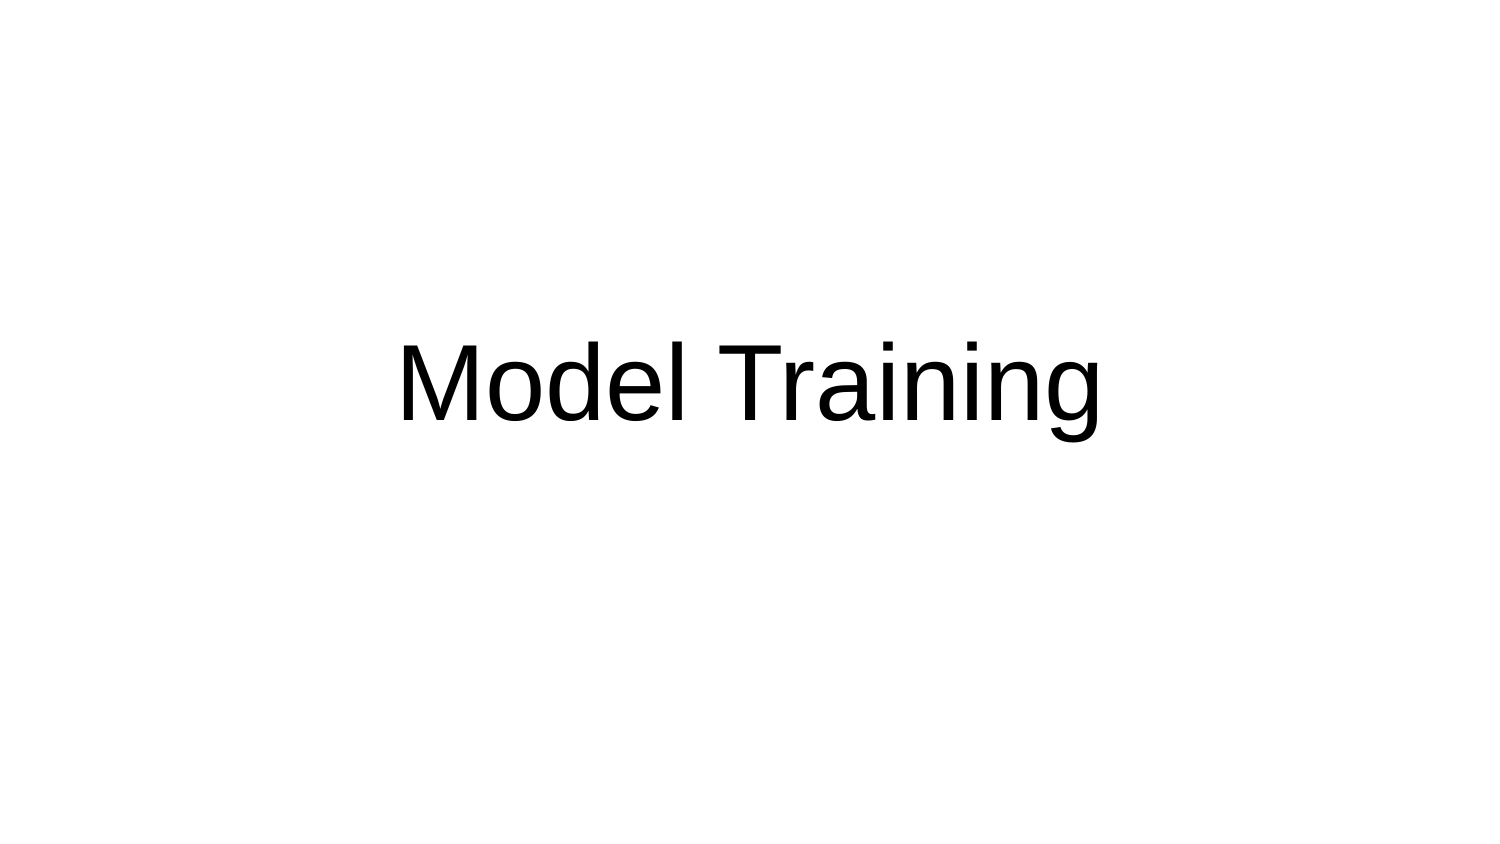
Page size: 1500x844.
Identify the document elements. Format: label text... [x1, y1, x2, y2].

title Model Training [51, 122, 1449, 459]
